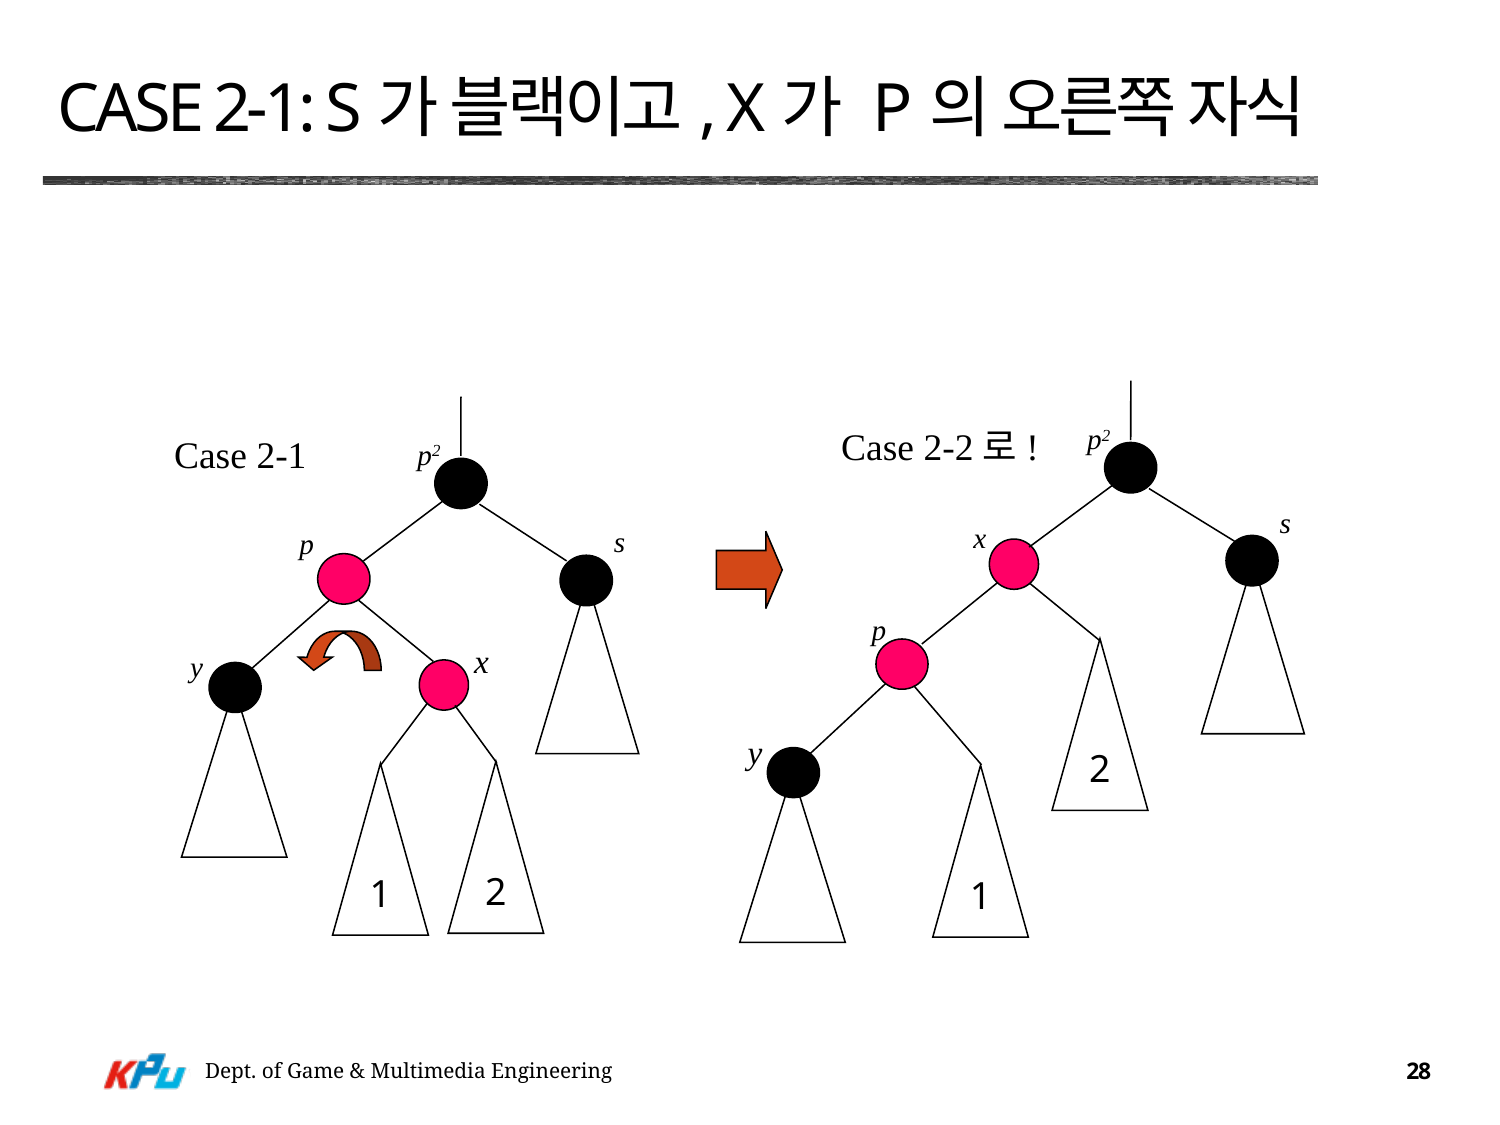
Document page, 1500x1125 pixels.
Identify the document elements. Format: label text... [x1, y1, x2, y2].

text_box [560, 555, 613, 606]
title Case 2-1: s가 블랙이고, x가 p의 오른쪽 자식 [42, 39, 1458, 182]
text_box [298, 631, 382, 671]
text_box [1104, 442, 1157, 493]
text_box y [175, 641, 219, 691]
text_box [317, 553, 370, 605]
text_box [739, 797, 846, 943]
text_box [768, 747, 820, 798]
slide_number 28 [1379, 1042, 1459, 1103]
text_box [209, 662, 262, 713]
text_box s [1264, 496, 1307, 547]
text_box x [958, 512, 1002, 563]
text_box y [732, 724, 778, 779]
text_box [989, 539, 1039, 590]
text_box 2 [1052, 638, 1148, 811]
text_box [1201, 585, 1305, 734]
text_box [434, 458, 488, 509]
text_box p [284, 518, 330, 569]
text_box Case 2-2로! [826, 415, 1054, 476]
text_box [419, 659, 469, 711]
text_box [1225, 535, 1279, 586]
footer Dept. of Game & Multimedia Engineering [190, 1042, 879, 1103]
text_box 1 [932, 765, 1029, 938]
text_box [875, 638, 929, 690]
text_box Case 2-1 [159, 424, 322, 484]
text_box [535, 605, 639, 754]
text_box p2 [1072, 413, 1126, 463]
text_box p [856, 603, 902, 654]
text_box [181, 712, 287, 858]
text_box 2 [448, 761, 544, 934]
text_box 1 [332, 763, 429, 936]
text_box [716, 531, 783, 609]
text_box s [599, 516, 641, 566]
text_box x [459, 633, 504, 688]
picture [92, 1030, 191, 1120]
text_box p2 [402, 429, 456, 479]
